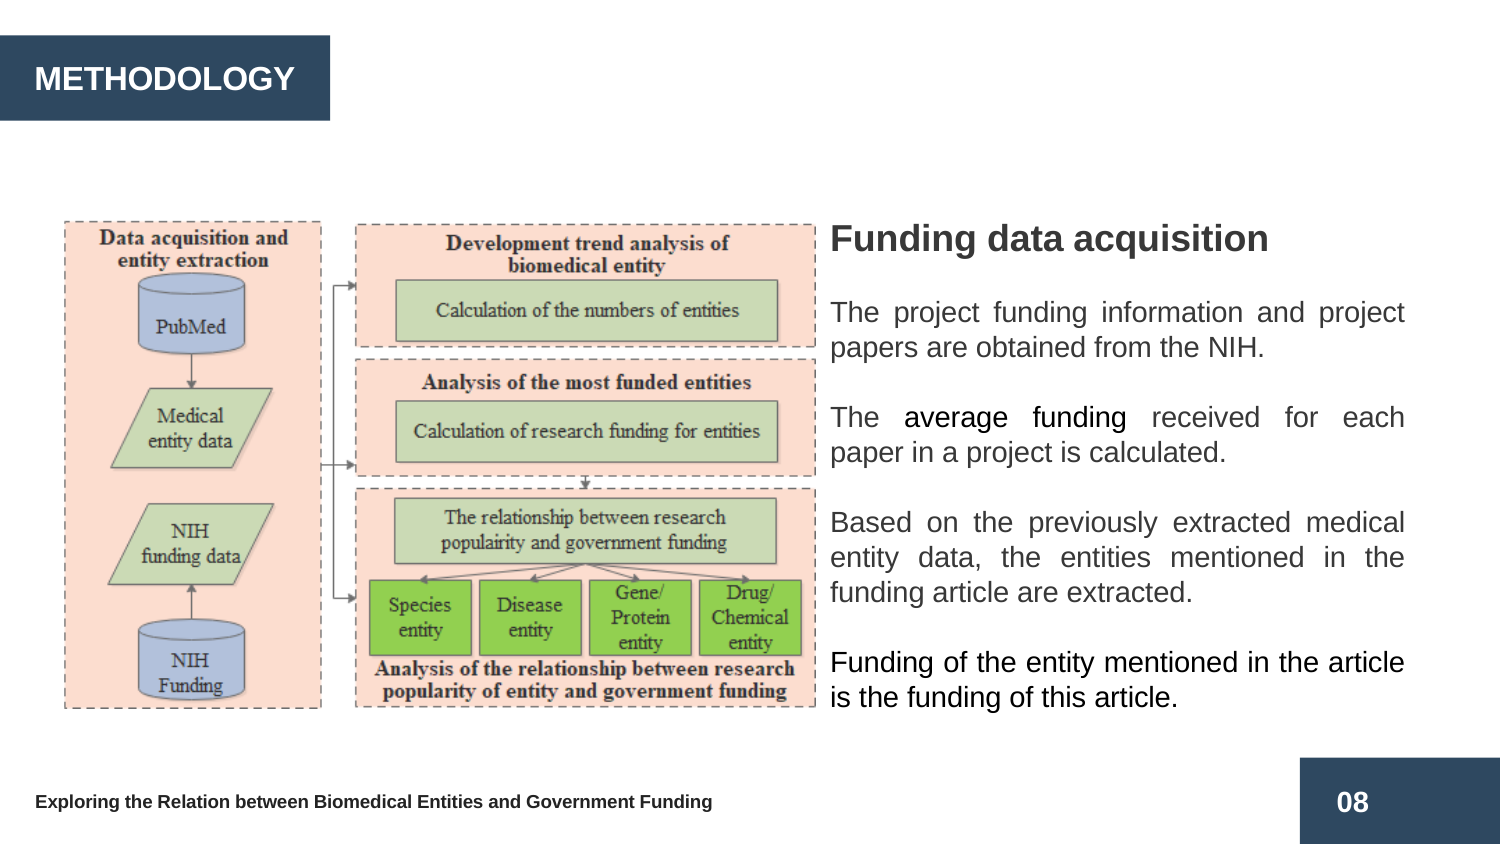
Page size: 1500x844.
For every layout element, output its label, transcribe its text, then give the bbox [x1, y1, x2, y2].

text_box 08 [1321, 776, 1398, 826]
text_box Funding data acquisition The project funding information and project papers are obtained from the NIH. The average funding received for each paper in a project is calculated. Based on the previously extracted medical entity data, the entities mentioned in the funding article are extracted. Funding of the entity mentioned in the article is the funding of this article. [815, 206, 1420, 721]
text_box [0, 35, 331, 121]
picture [63, 217, 816, 710]
text_box [1298, 755, 1500, 844]
text_box Exploring the Relation between Biomedical Entities and Government Funding [20, 782, 736, 820]
